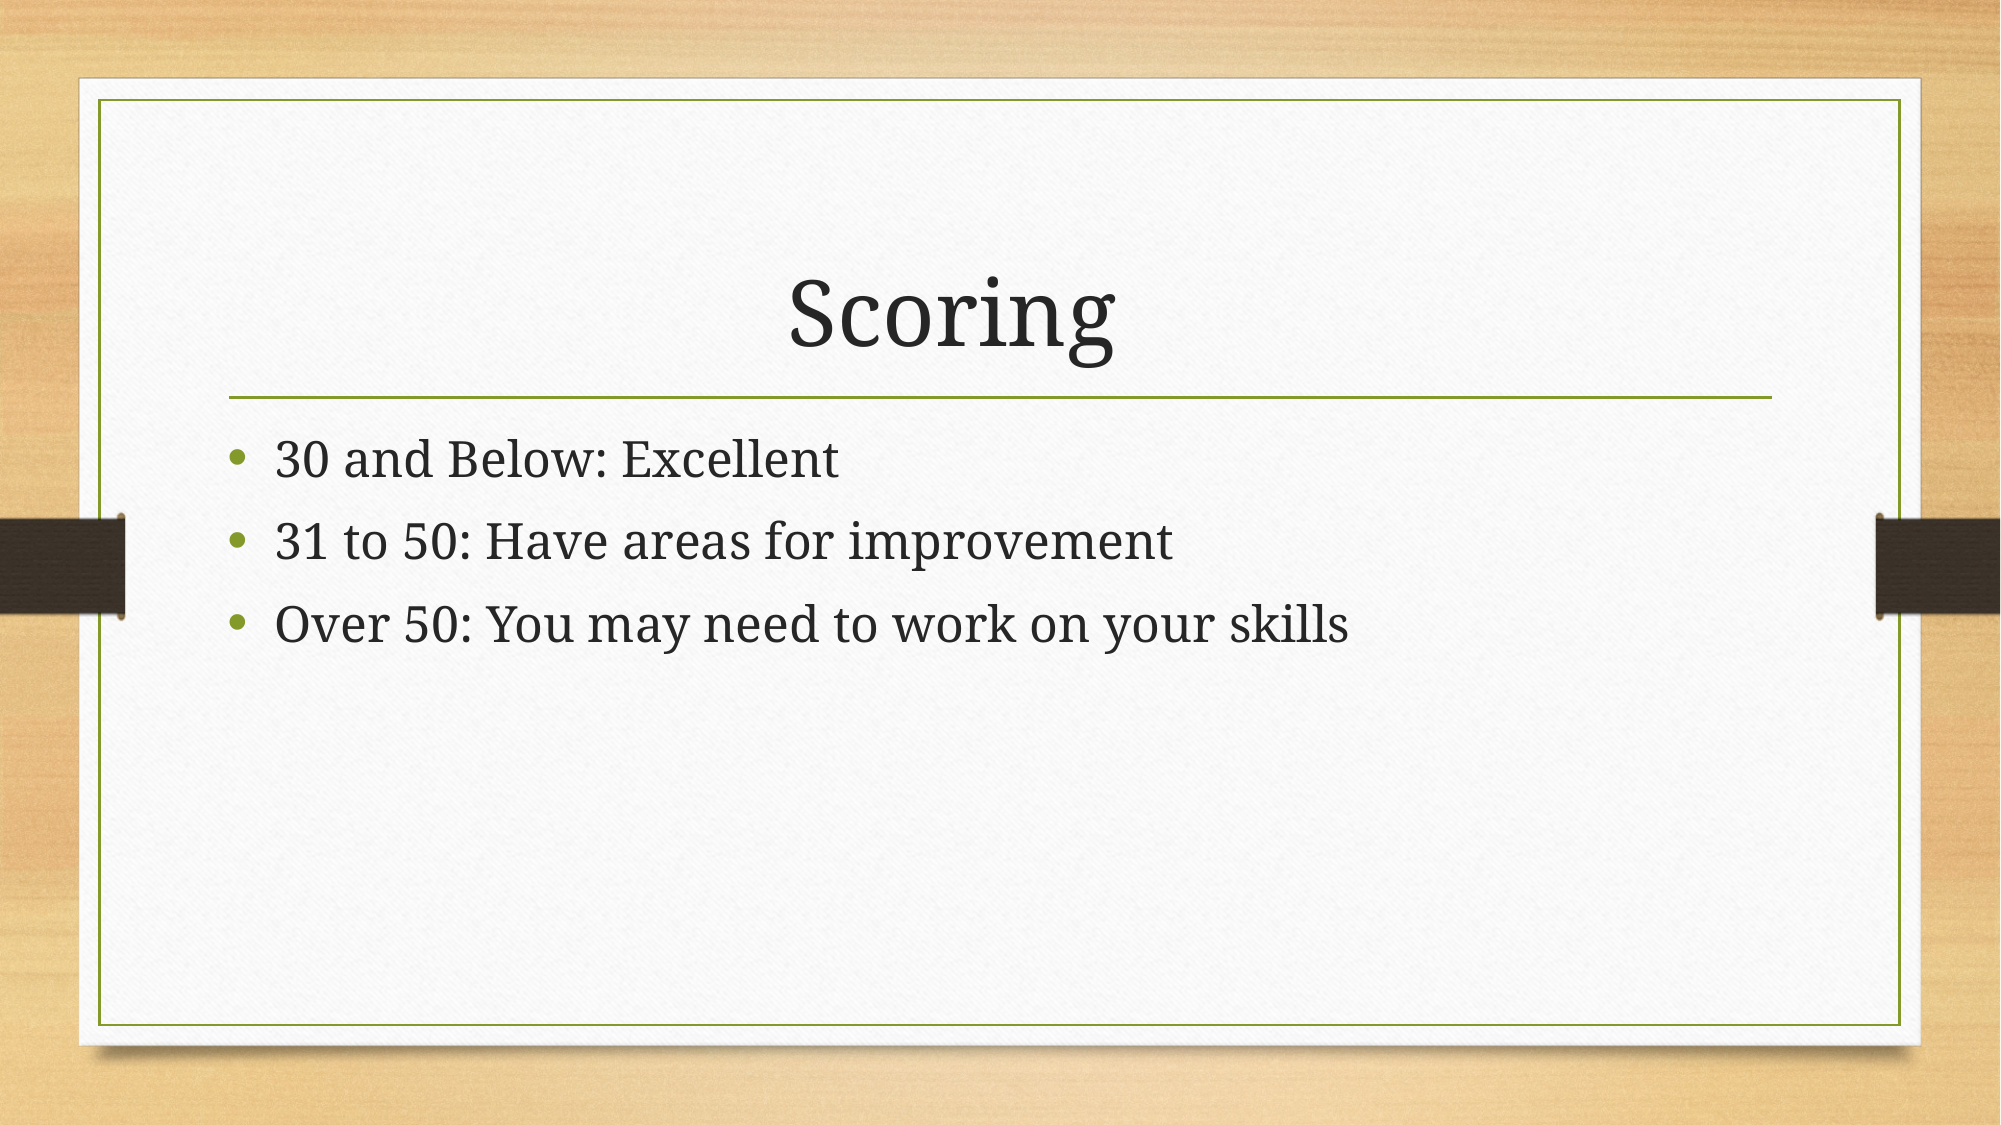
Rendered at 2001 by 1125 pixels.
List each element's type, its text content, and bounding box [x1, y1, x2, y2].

title Scoring [225, 187, 1800, 432]
list 30 and Below: Excellent 31 to 50: Have areas for improvement Over 50: You may need to work on your skills [212, 419, 1788, 964]
picture [0, 0, 2001, 1125]
